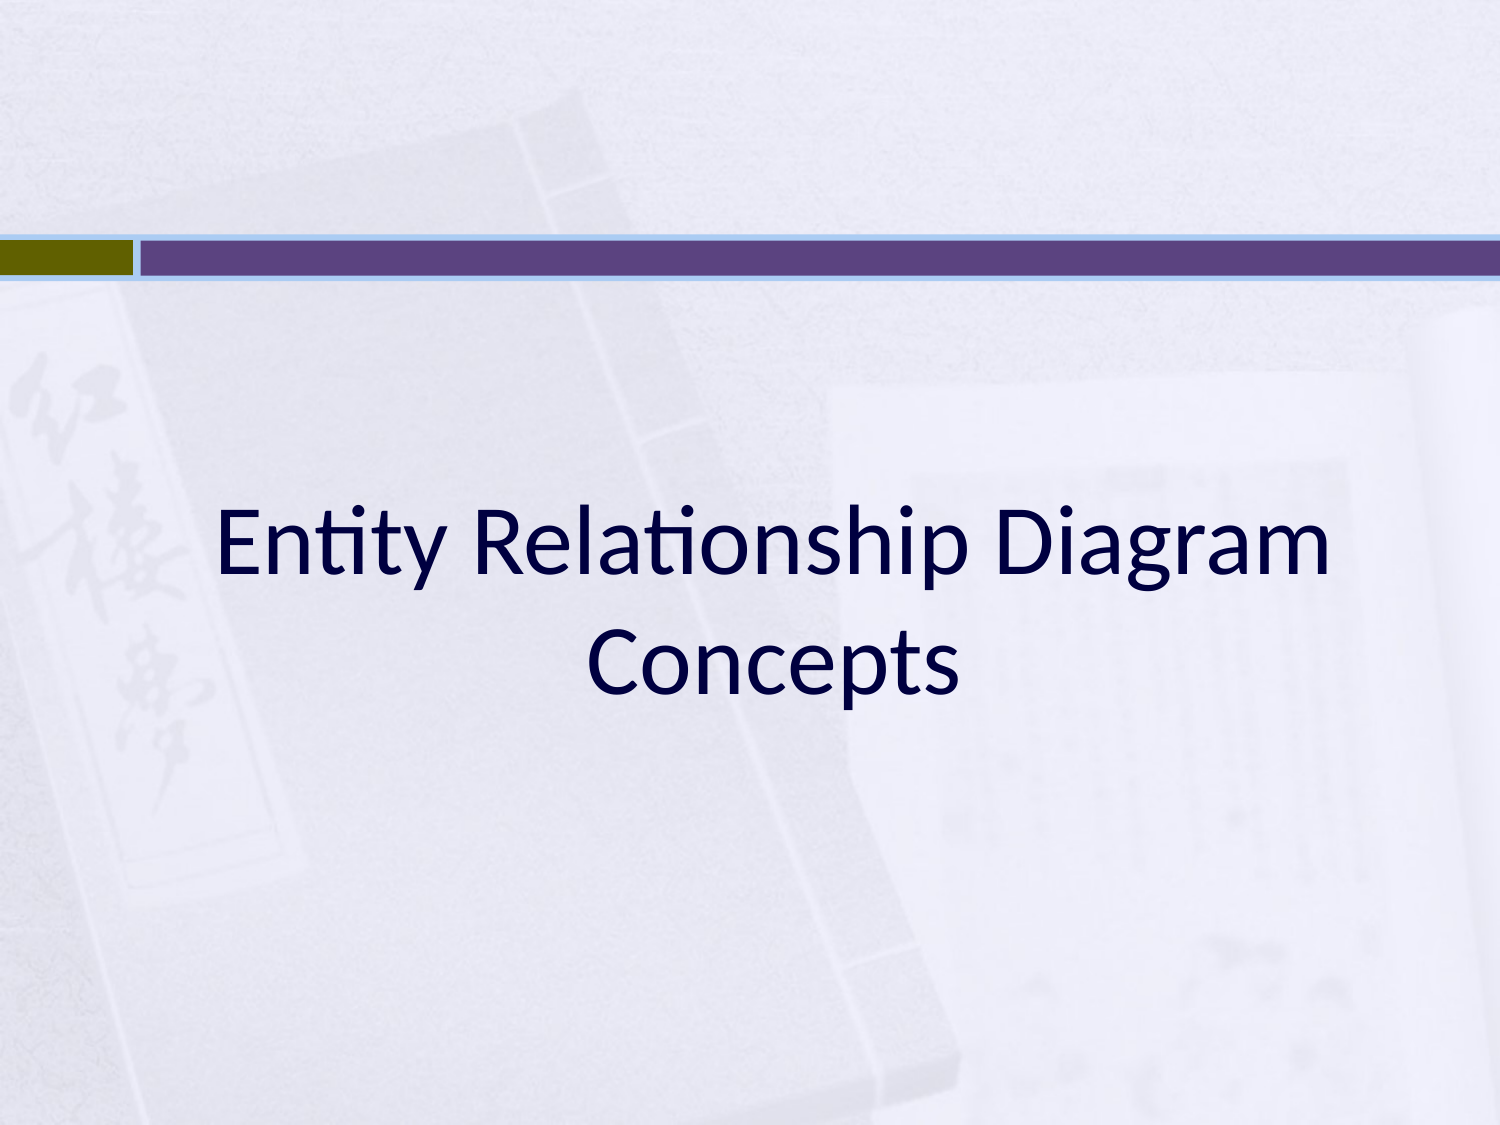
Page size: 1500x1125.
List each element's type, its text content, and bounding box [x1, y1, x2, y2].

picture [0, 0, 1500, 234]
picture [0, 282, 1500, 1125]
text_box Entity Relationship Diagram Concepts [136, 432, 1412, 756]
